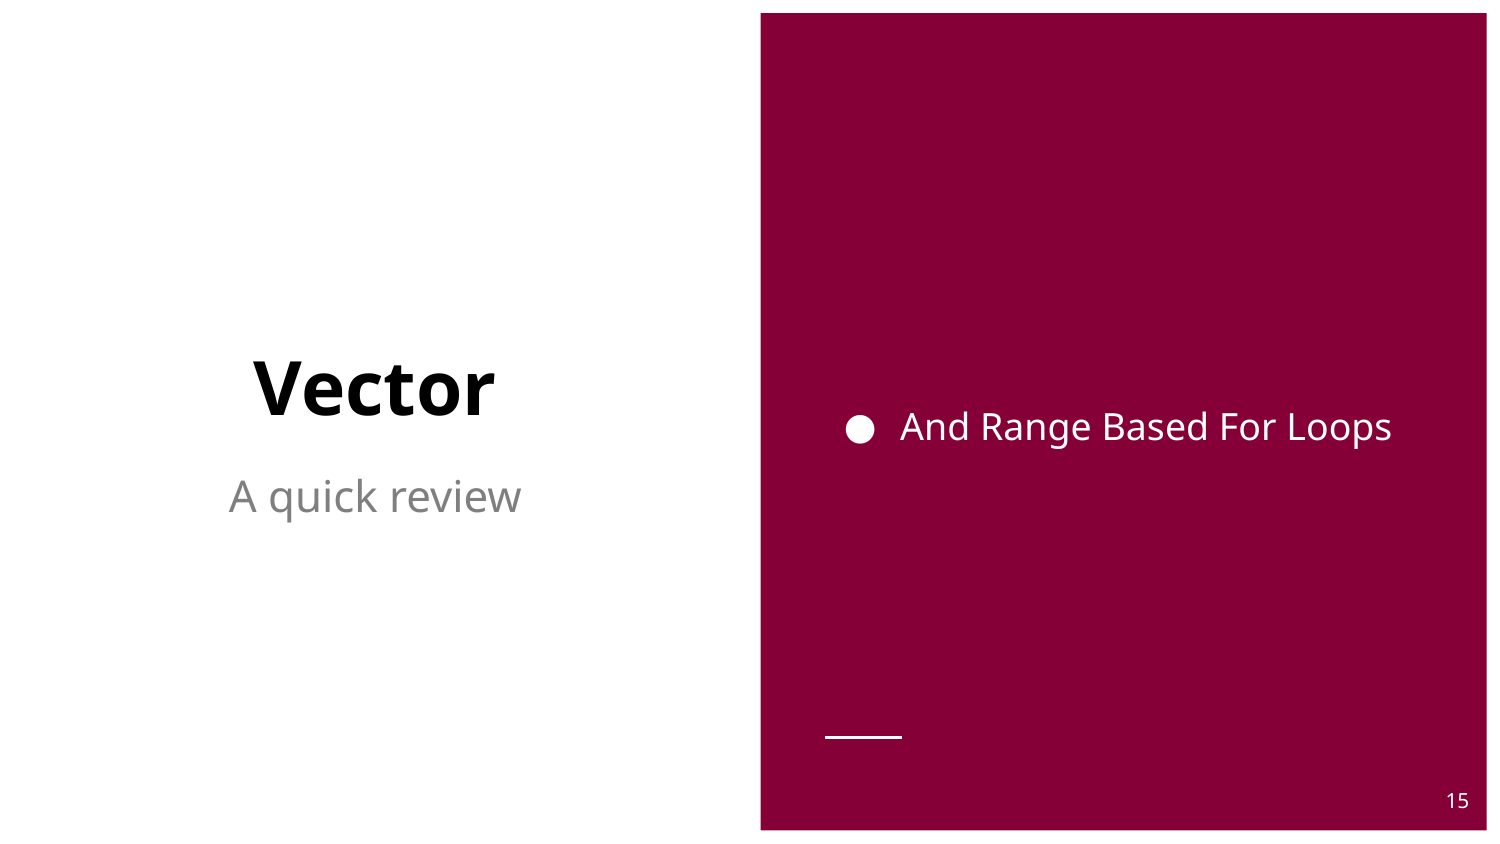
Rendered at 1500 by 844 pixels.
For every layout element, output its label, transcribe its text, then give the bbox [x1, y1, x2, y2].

list And Range Based For Loops [810, 118, 1440, 725]
subtitle A quick review [43, 454, 708, 675]
slide_number 15 [1394, 769, 1484, 834]
title Vector [43, 193, 708, 446]
